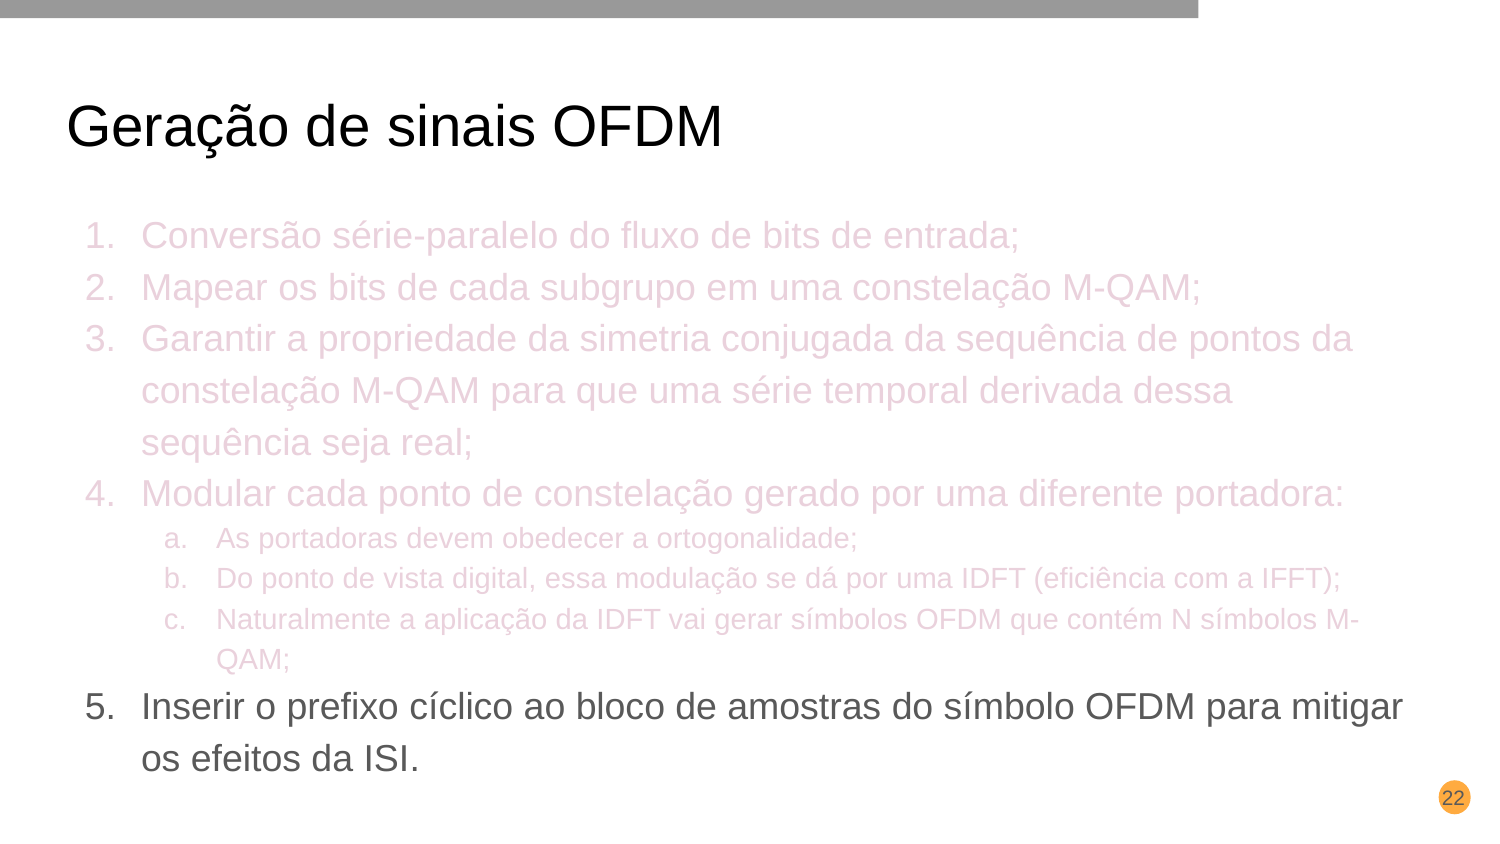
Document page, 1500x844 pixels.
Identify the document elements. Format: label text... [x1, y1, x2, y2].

title Geração de sinais OFDM [51, 72, 1449, 167]
text_box [0, 0, 1199, 19]
list Conversão série-paralelo do fluxo de bits de entrada; Mapear os bits de cada subgrupo em uma constelação M-QAM; Garantir a propriedade da simetria conjugada da sequência de pontos da constelação M-QAM para que uma série temporal derivada dessa sequência seja real; Modular cada ponto de constelação gerado por uma diferente portadora: As portadoras devem obedecer a ortogonalidade; Do ponto de vista digital, essa modulação se dá por uma IDFT (eficiência com a IFFT); Naturalmente a aplicação da IDFT vai gerar símbolos OFDM que contém N símbolos M-QAM; Inserir o prefixo cíclico ao bloco de amostras do símbolo OFDM para mitigar os efeitos da ISI. [51, 189, 1423, 750]
slide_number ‹#› [1389, 764, 1480, 830]
